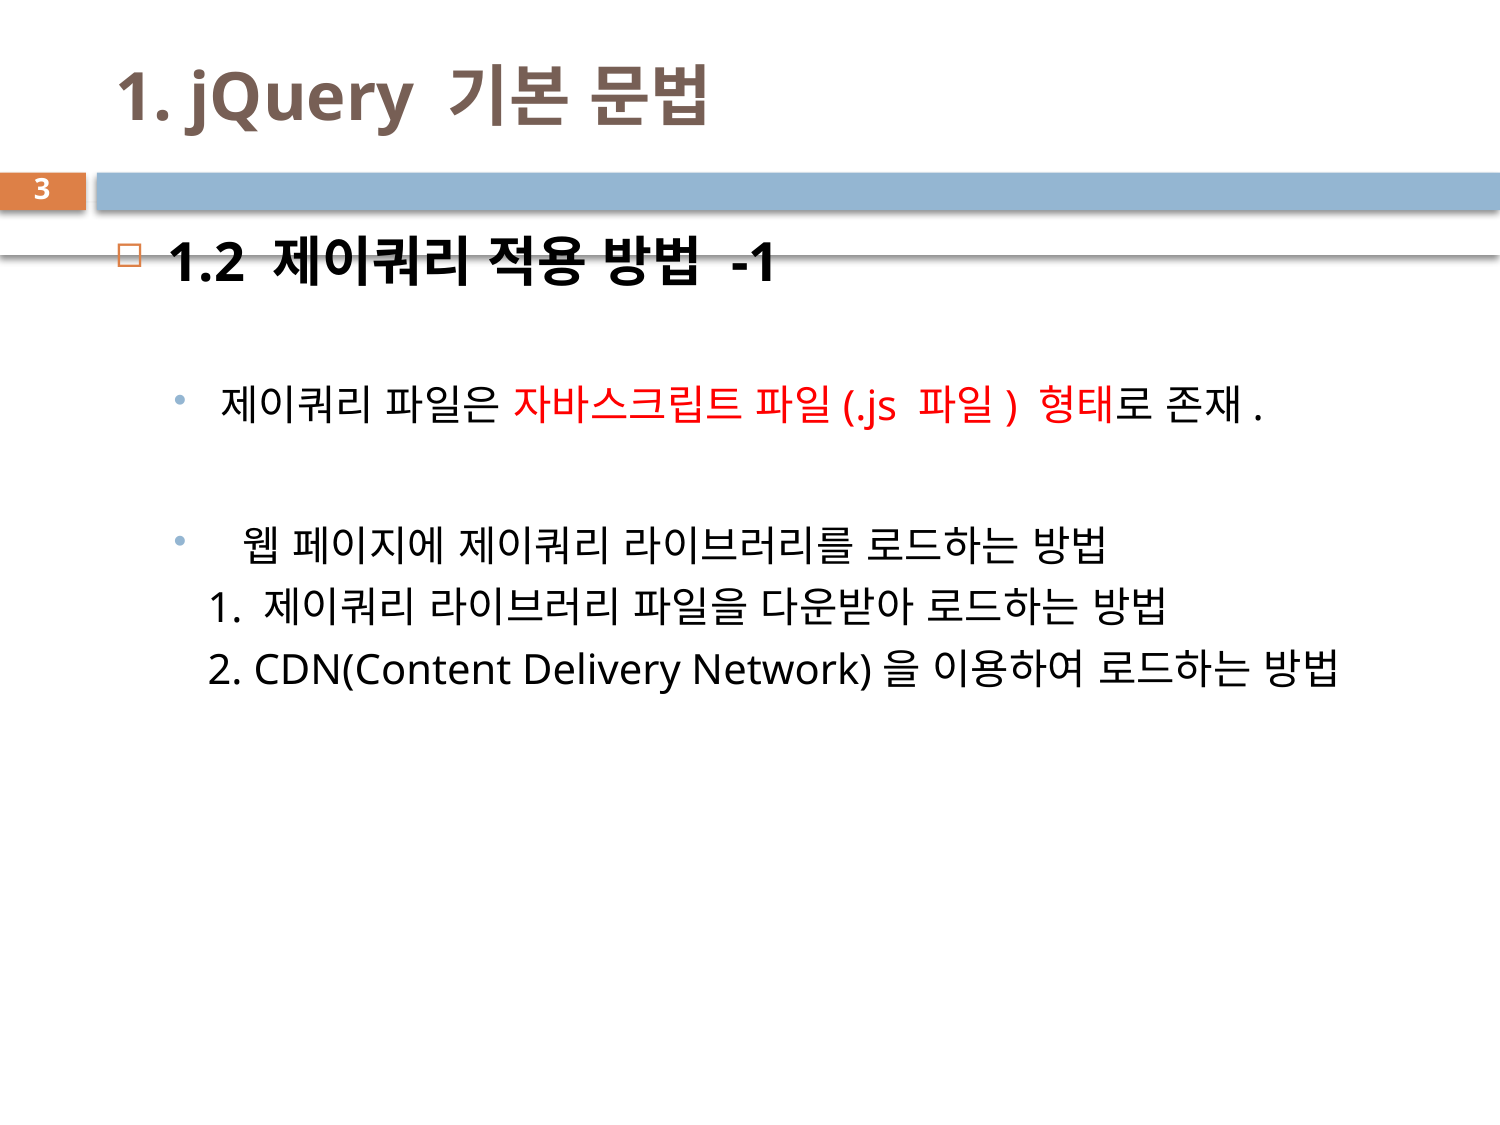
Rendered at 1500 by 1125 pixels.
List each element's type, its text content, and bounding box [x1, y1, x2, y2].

list 1.2 제이쿼리 적용 방법 -1 제이쿼리 파일은 자바스크립트 파일(.js 파일) 형태로 존재. 웹 페이지에 제이쿼리 라이브러리를 로드하는 방법 1. 제이쿼리 라이브러리 파일을 다운받아 로드하는 방법 2. CDN(Content Delivery Network)을 이용하여 로드하는 방법 [100, 219, 1436, 1047]
slide_number 3 [0, 170, 87, 211]
title 1. jQuery 기본 문법 [100, 37, 1438, 149]
